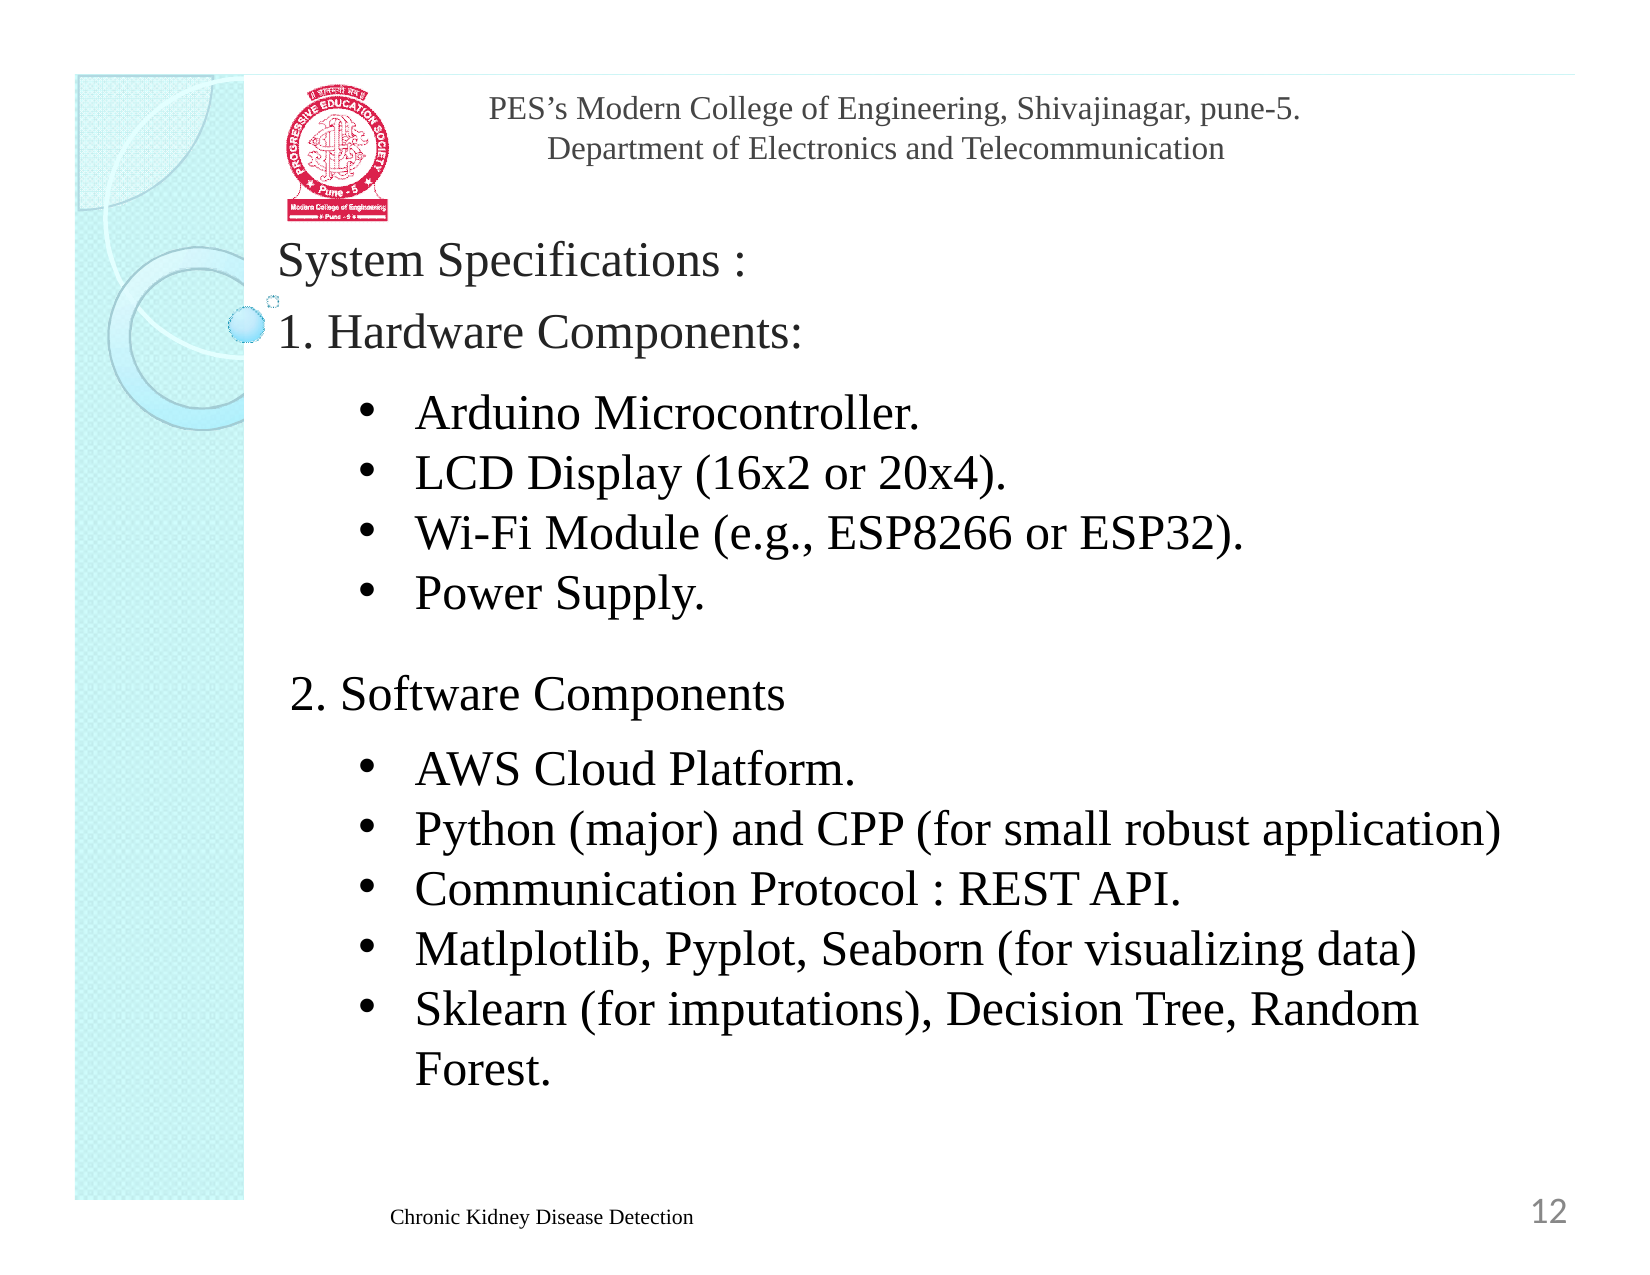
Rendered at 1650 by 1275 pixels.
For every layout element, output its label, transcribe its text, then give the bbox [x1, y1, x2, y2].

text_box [77, 74, 1578, 1201]
slide_number 12 [1188, 1209, 1568, 1250]
footer Chronic Kidney Disease Detection [387, 1209, 742, 1275]
